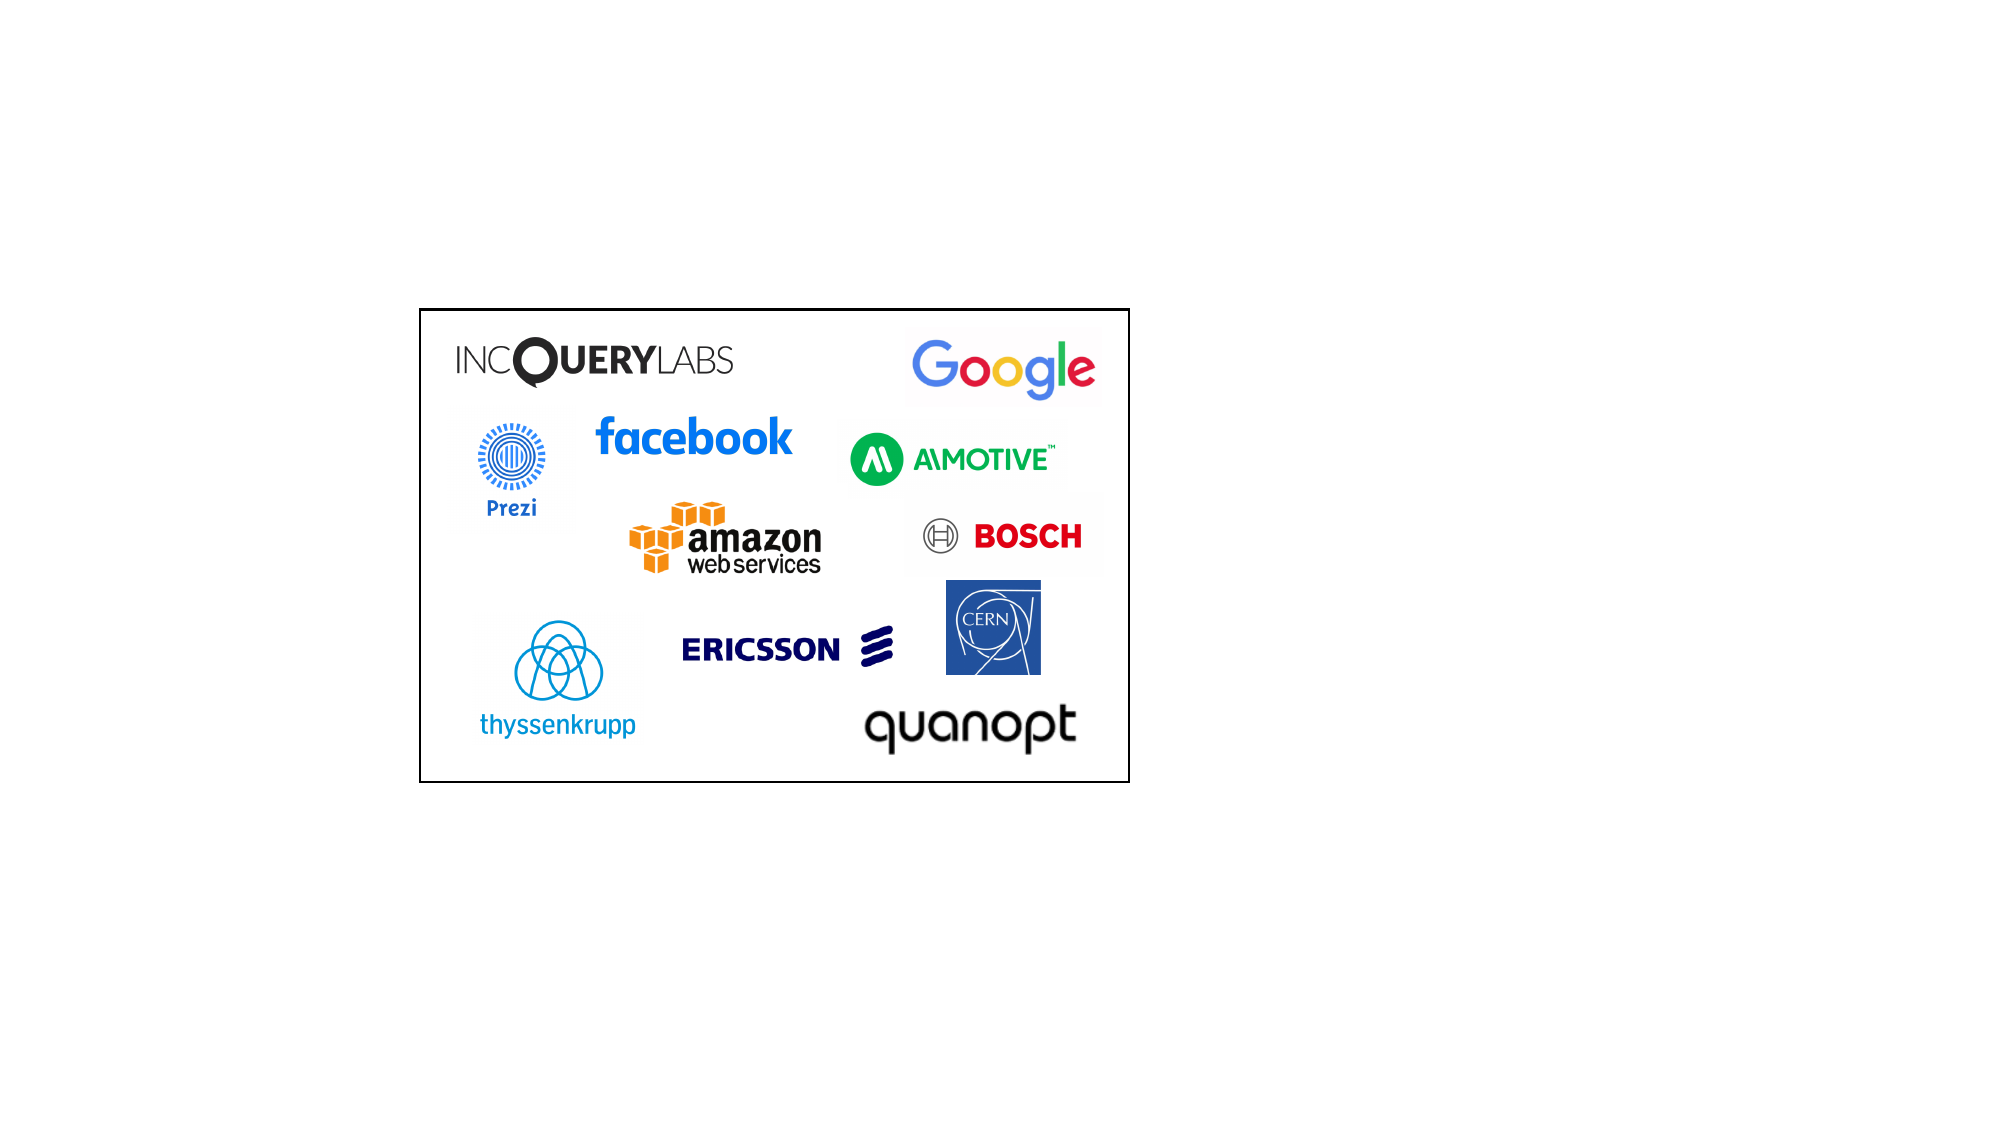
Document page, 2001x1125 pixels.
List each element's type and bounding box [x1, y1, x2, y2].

picture [472, 612, 644, 745]
picture [946, 580, 1041, 675]
text_box [419, 308, 1130, 783]
picture [672, 595, 1081, 761]
picture [905, 327, 1102, 407]
picture [457, 337, 1104, 593]
picture [447, 405, 576, 534]
